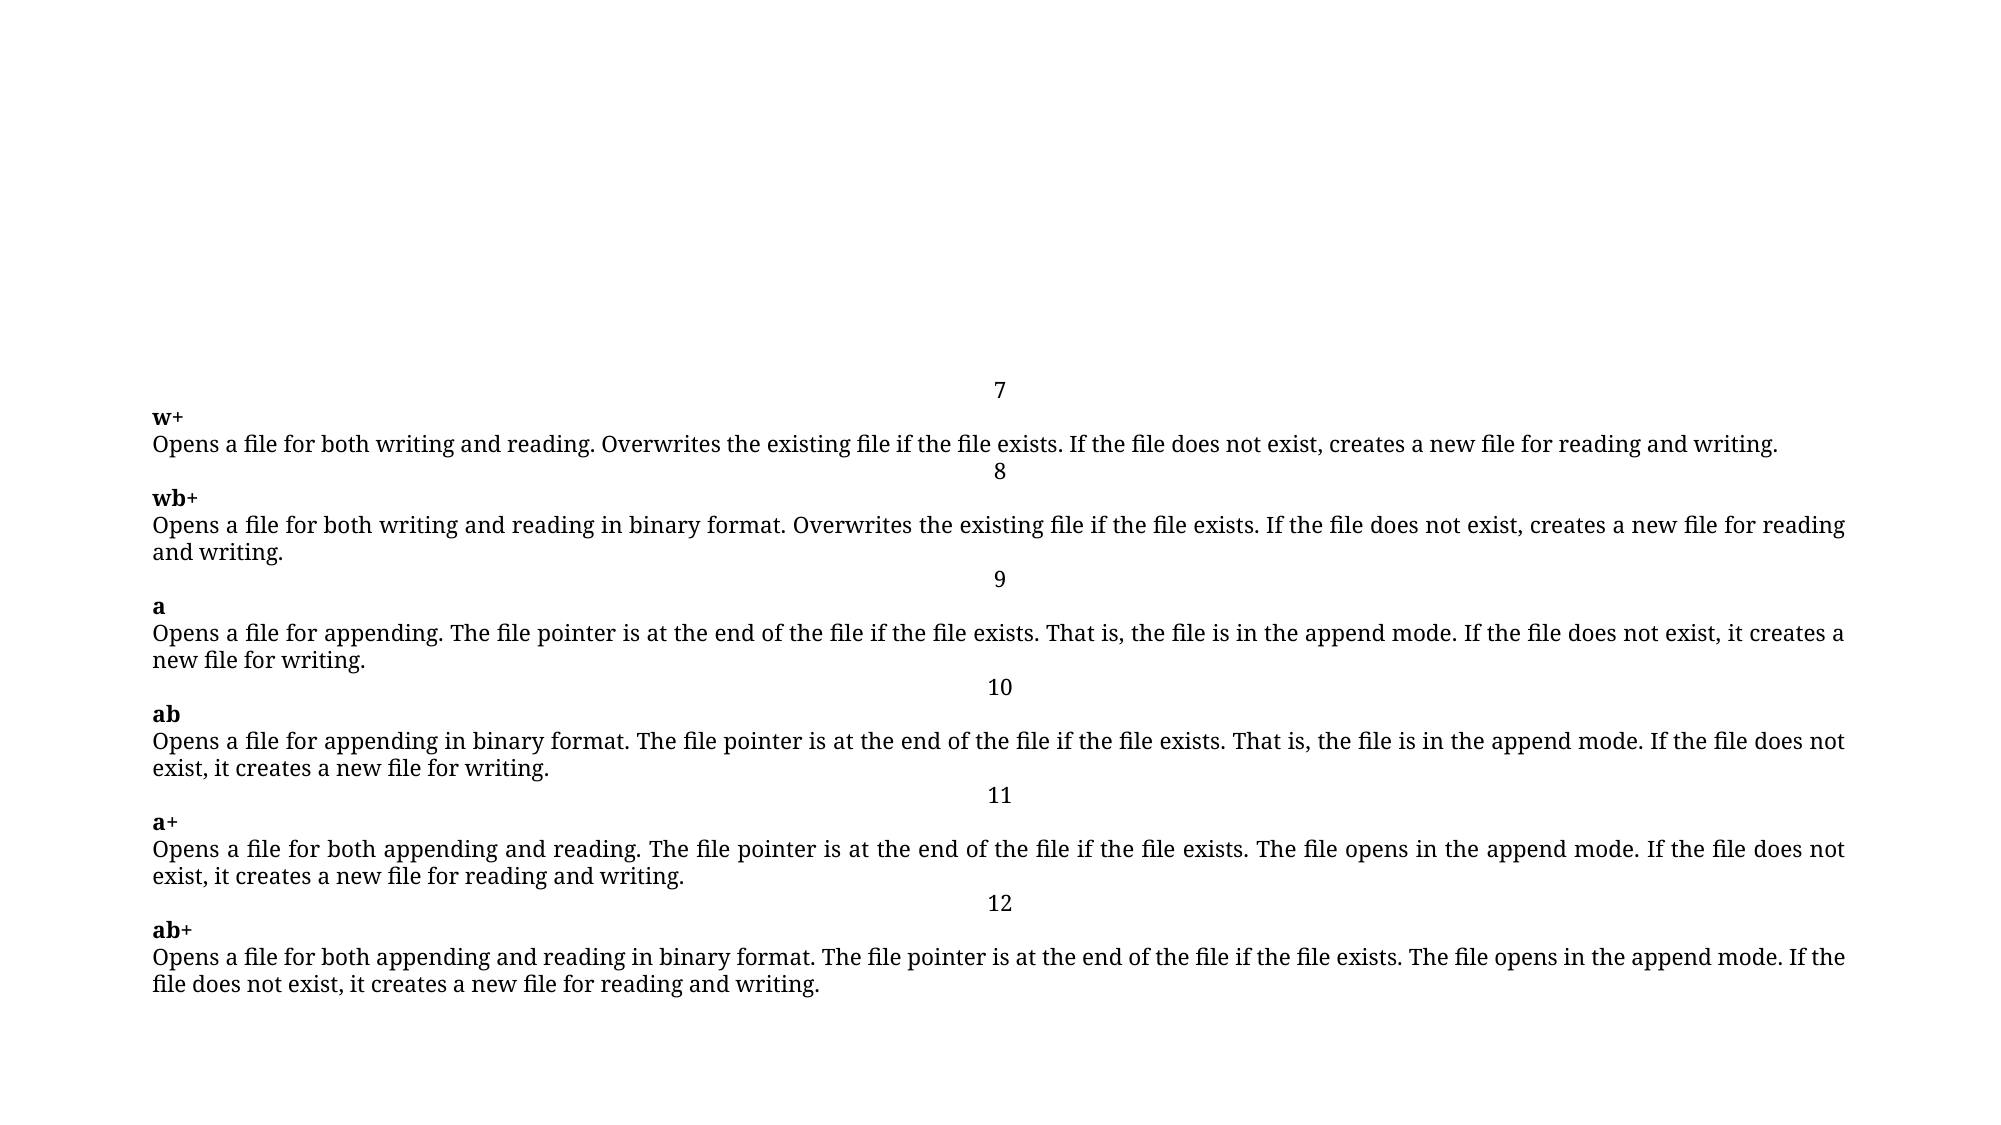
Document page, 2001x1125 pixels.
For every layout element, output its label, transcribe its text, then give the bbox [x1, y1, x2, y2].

list S.No. Mode & Description 7 w+ Opens a file for both writing and reading. Overwrites the existing file if the file exists. If the file does not exist, creates a new file for reading and writing. 8 wb+ Opens a file for both writing and reading in binary format. Overwrites the existing file if the file exists. If the file does not exist, creates a new file for reading and writing. 9 a Opens a file for appending. The file pointer is at the end of the file if the file exists. That is, the file is in the append mode. If the file does not exist, it creates a new file for writing. 10 ab Opens a file for appending in binary format. The file pointer is at the end of the file if the file exists. That is, the file is in the append mode. If the file does not exist, it creates a new file for writing. 11 a+ Opens a file for both appending and reading. The file pointer is at the end of the file if the file exists. The file opens in the append mode. If the file does not exist, it creates a new file for reading and writing. 12 ab+ Opens a file for both appending and reading in binary format. The file pointer is at the end of the file if the file exists. The file opens in the append mode. If the file does not exist, it creates a new file for reading and writing. [137, 299, 1863, 1014]
